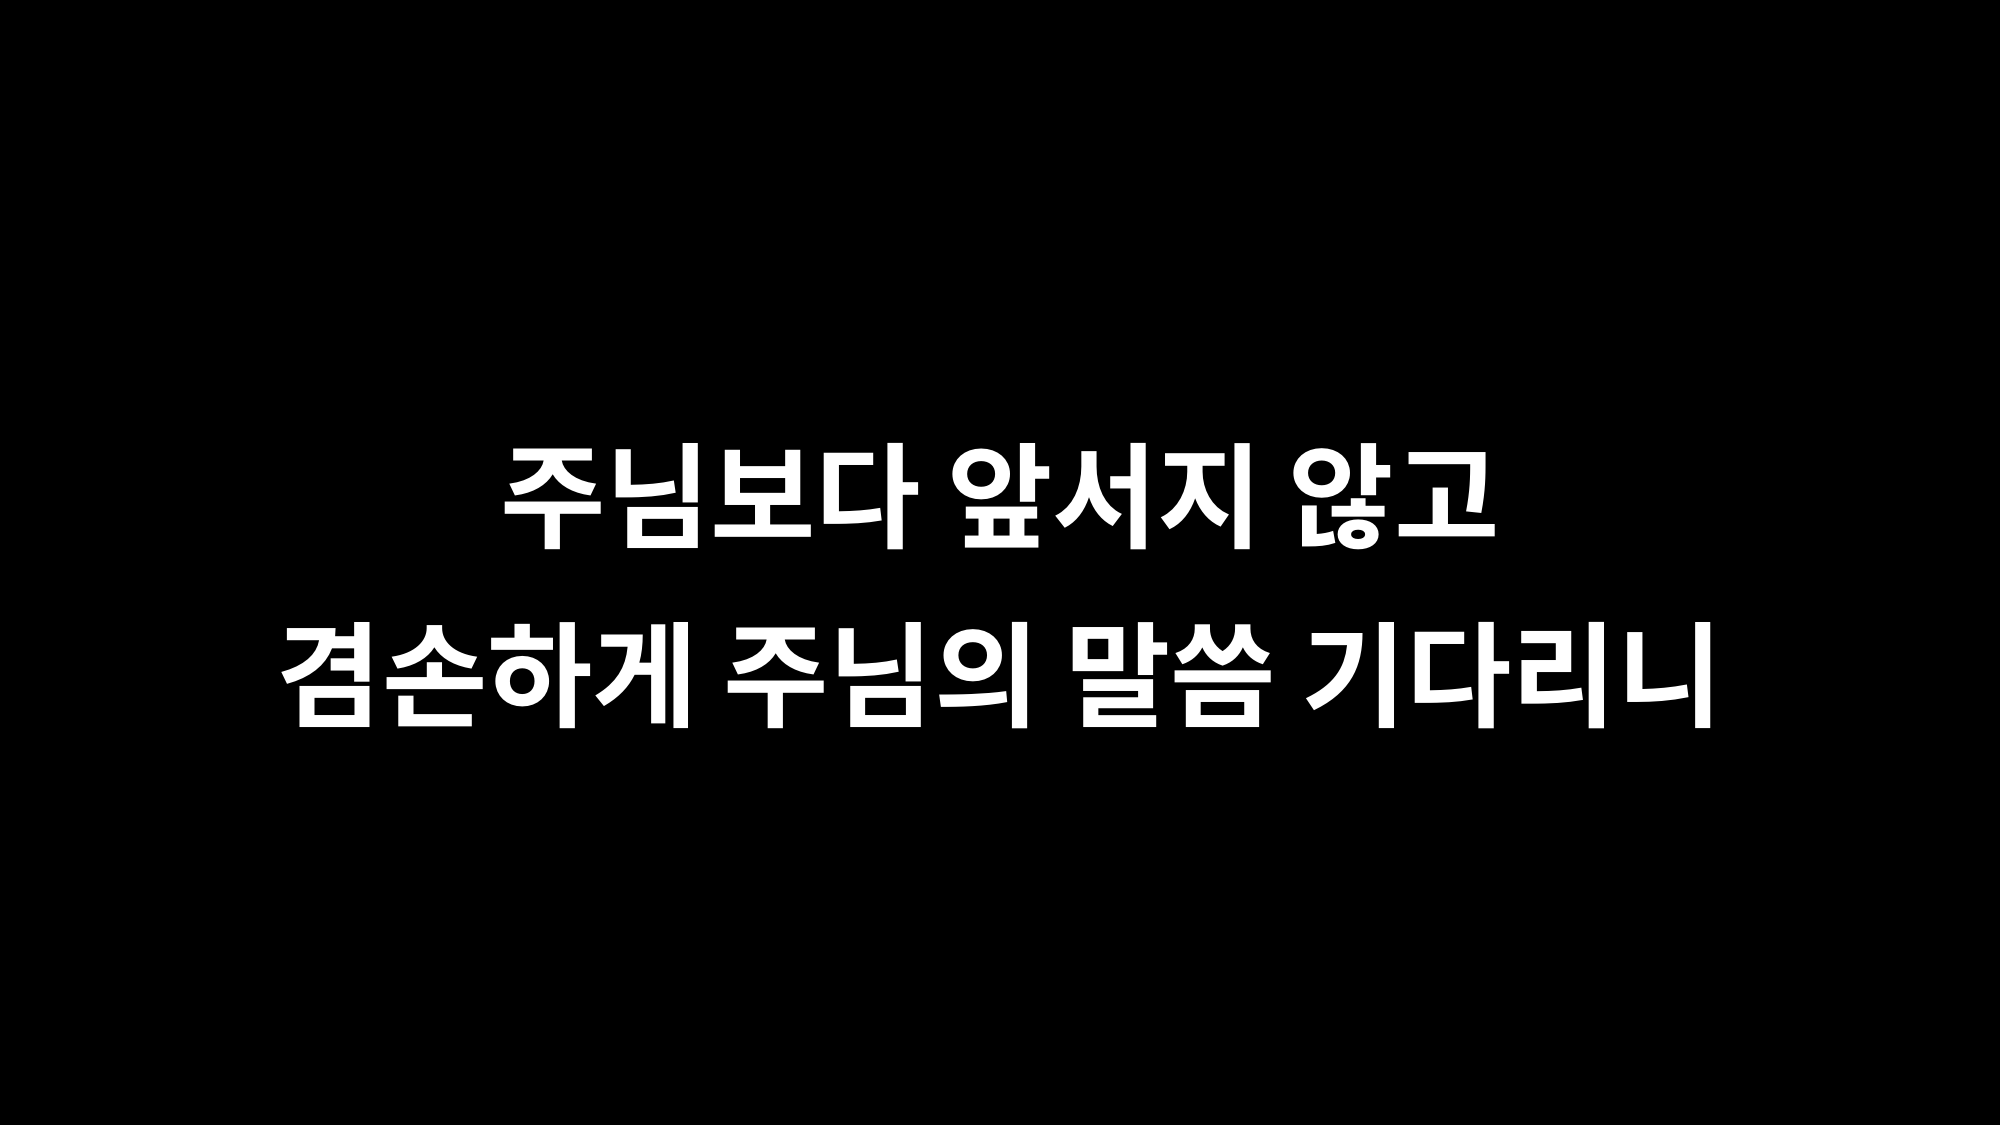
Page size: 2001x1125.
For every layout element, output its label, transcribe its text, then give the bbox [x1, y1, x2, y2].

text_box 주님보다 앞서지 않고 겸손하게 주님의 말씀 기다리니 [0, 376, 2000, 749]
